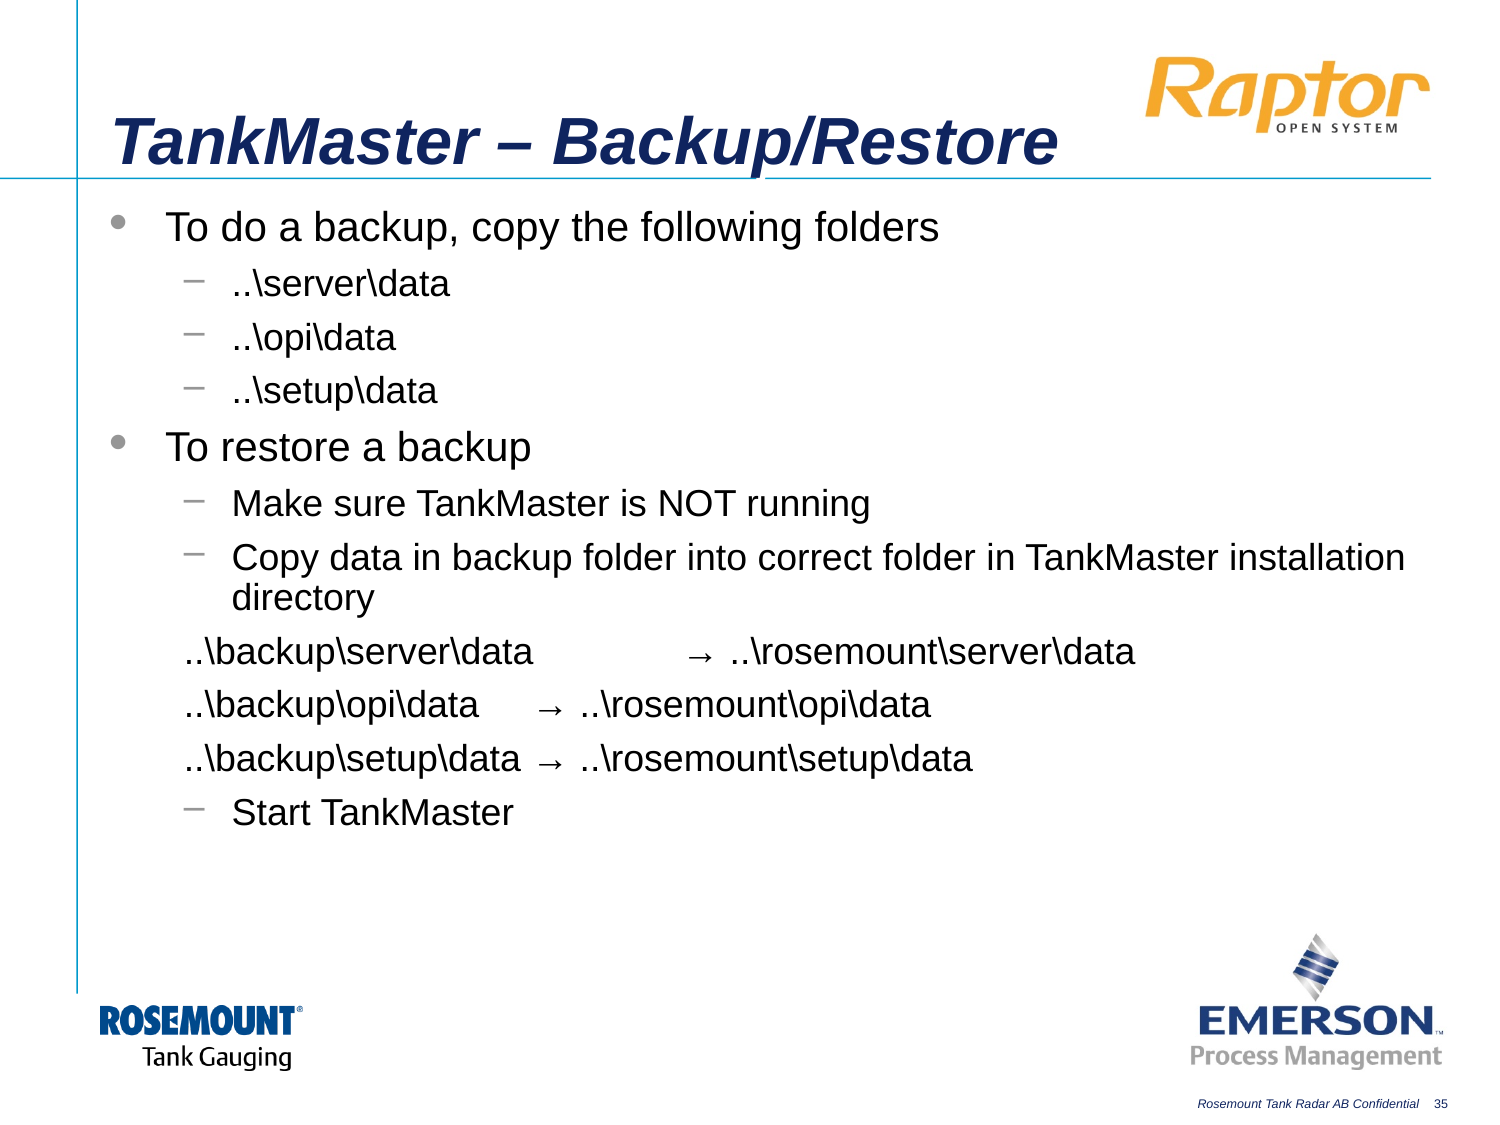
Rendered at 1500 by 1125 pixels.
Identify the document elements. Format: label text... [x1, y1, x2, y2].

picture [1139, 54, 1436, 135]
slide_number 35 [1412, 1095, 1449, 1109]
picture [100, 1005, 303, 1071]
list To do a backup, copy the following folders ..\server\data ..\opi\data ..\setup\data To restore a backup Make sure TankMaster is NOT running Copy data in backup folder into correct folder in TankMaster installation directory ..\backup\server\data → ..\rosemount\server\data ..\backup\opi\data → ..\rosemount\opi\data ..\backup\setup\data → ..\rosemount\setup\data Start TankMaster [93, 197, 1463, 944]
picture [1173, 944, 1461, 1098]
title TankMaster – Backup/Restore [95, 66, 1342, 186]
